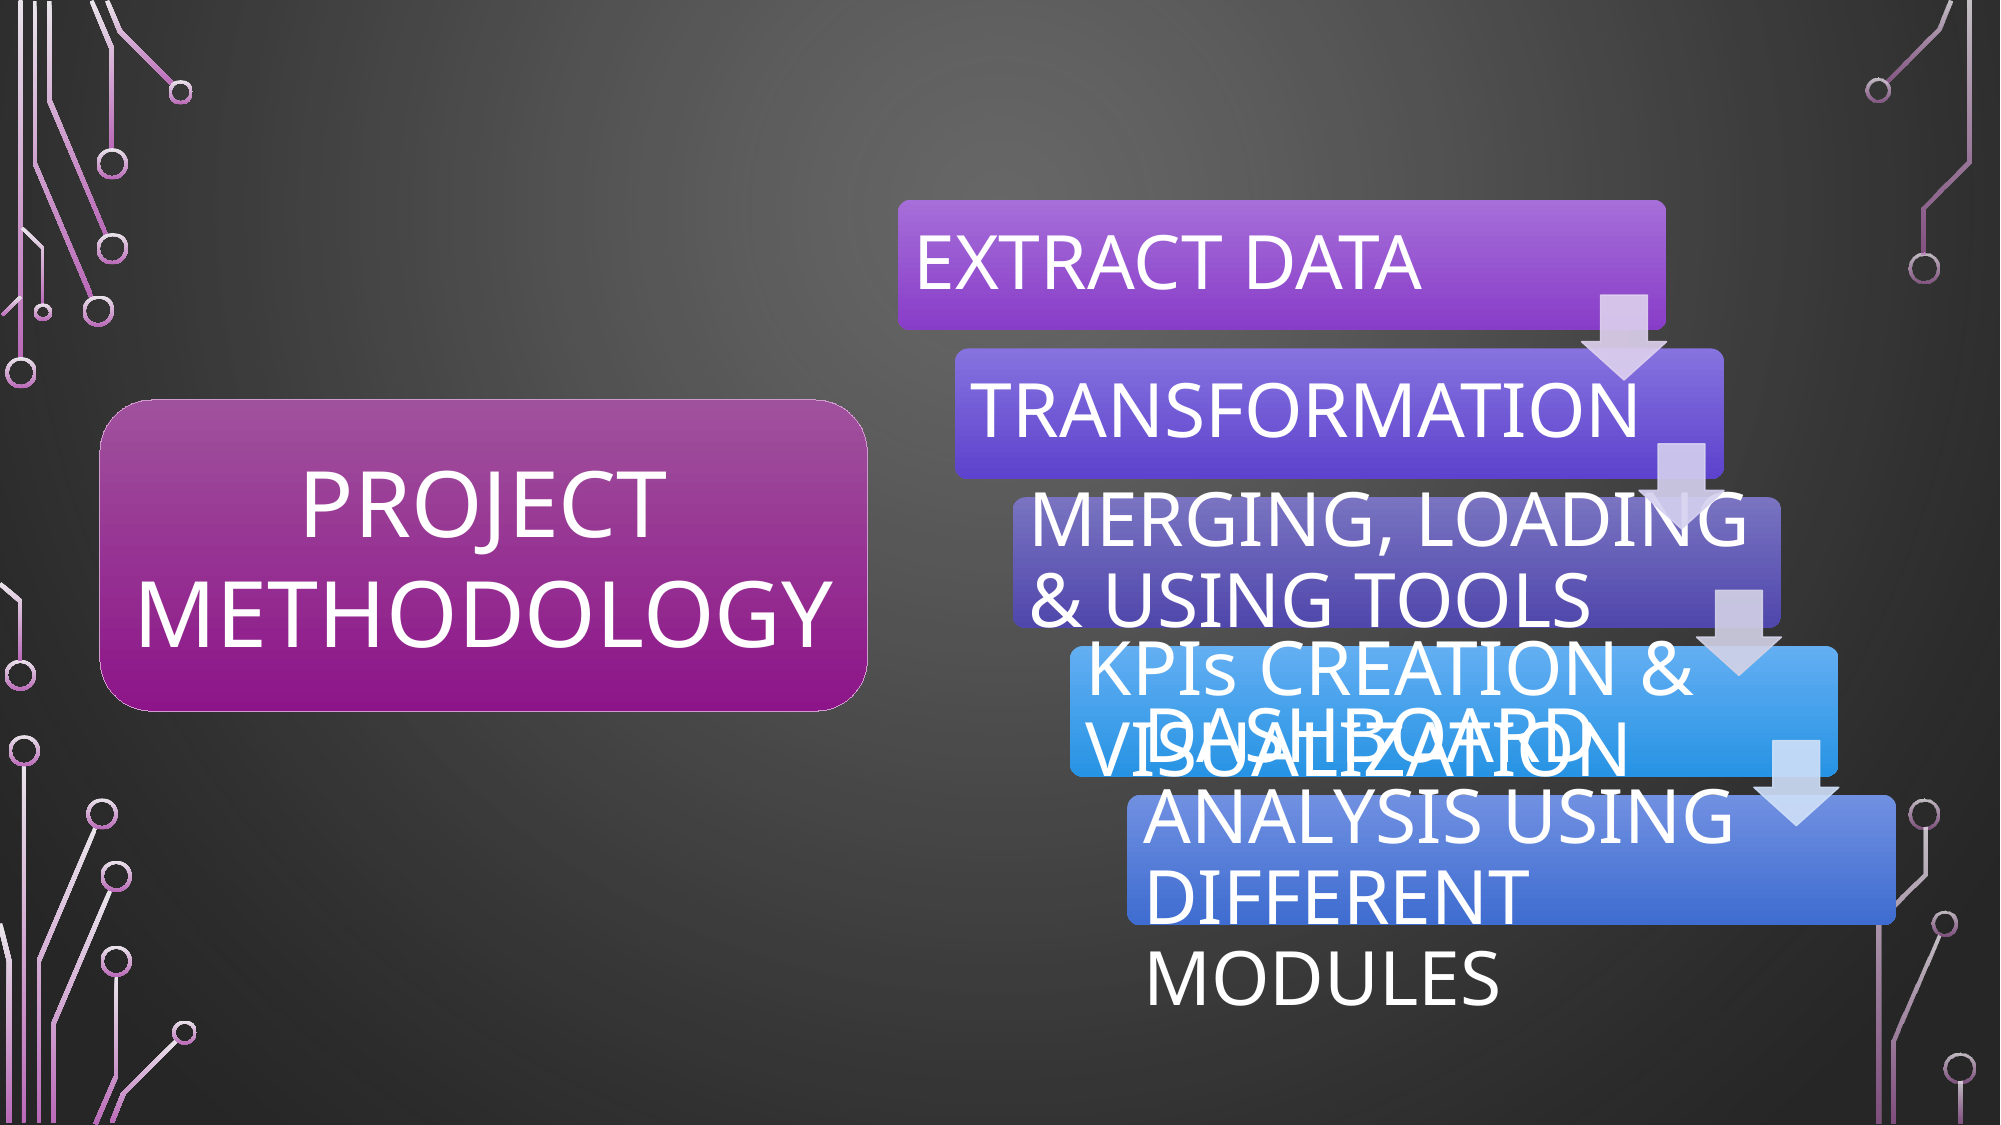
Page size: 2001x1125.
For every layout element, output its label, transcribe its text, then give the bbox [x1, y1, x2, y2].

text_box PROJECT METHODOLOGY [99, 399, 868, 712]
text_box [897, 199, 1897, 926]
